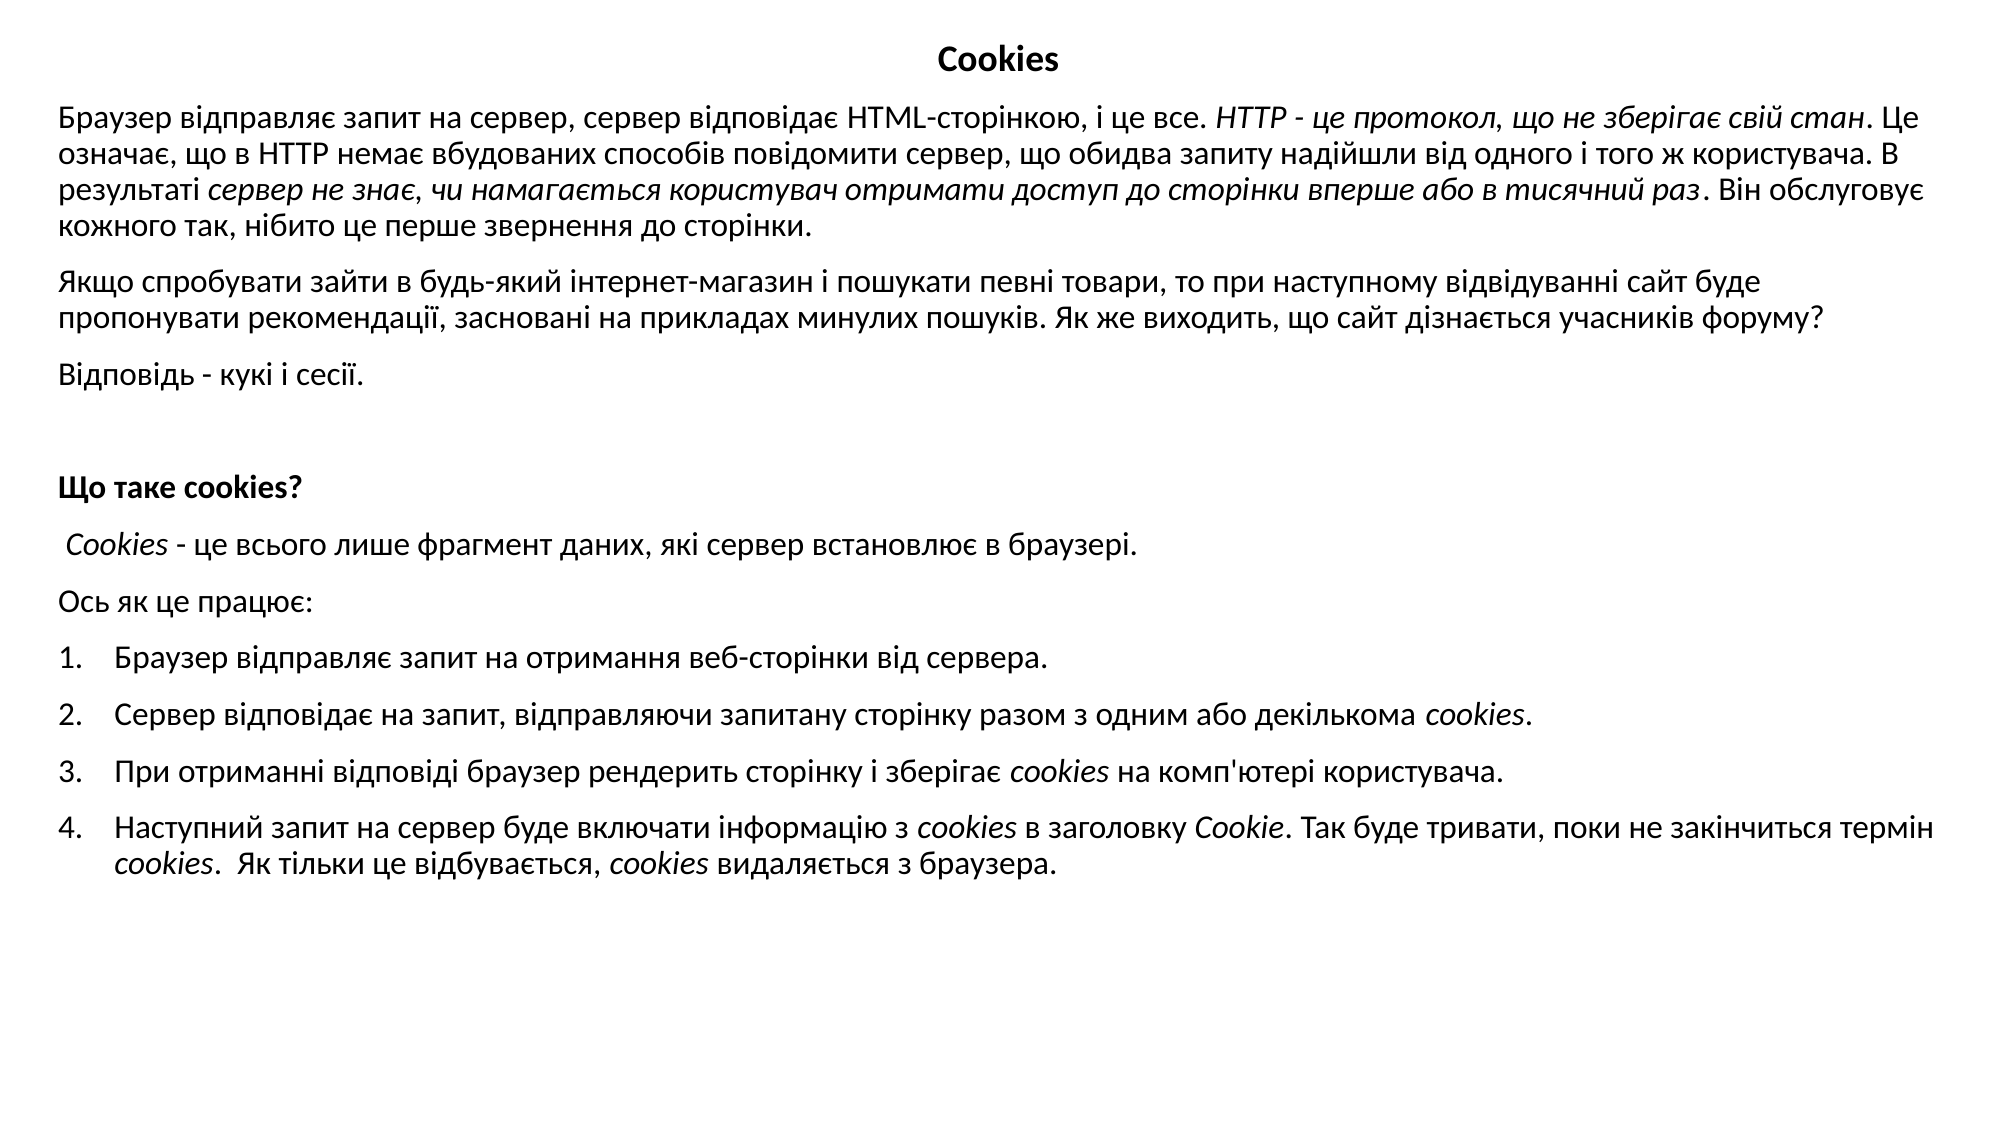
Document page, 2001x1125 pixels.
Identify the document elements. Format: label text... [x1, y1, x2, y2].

list Cookies Браузер відправляє запит на сервер, сервер відповідає HTML-сторінкою, і це все. HTTP - це протокол, що не зберігає свій стан. Це означає, що в HTTP немає вбудованих способів повідомити сервер, що обидва запиту надійшли від одного і того ж користувача. В результаті сервер не знає, чи намагається користувач отримати доступ до сторінки вперше або в тисячний раз. Він обслуговує кожного так, нібито це перше звернення до сторінки. Якщо спробувати зайти в будь-який інтернет-магазин і пошукати певні товари, то при наступному відвідуванні сайт буде пропонувати рекомендації, засновані на прикладах минулих пошуків. Як же виходить, що сайт дізнається учасників форуму? Відповідь - кукі і сесії. Що таке cookies? Cookies - це всього лише фрагмент даних, які сервер встановлює в браузері. Ось як це працює: Браузер відправляє запит на отримання веб-сторінки від сервера. Сервер відповідає на запит, відправляючи запитану сторінку разом з одним або декількома сookies. При отриманні відповіді браузер рендерить сторінку і зберігає сookies на комп'ютері користувача. Наступний запит на сервер буде включати інформацію з сookies в заголовку Cookie. Так буде тривати, поки не закінчиться термін сookies. Як тільки це відбувається, сookies видаляється з браузера. [43, 31, 1955, 1079]
